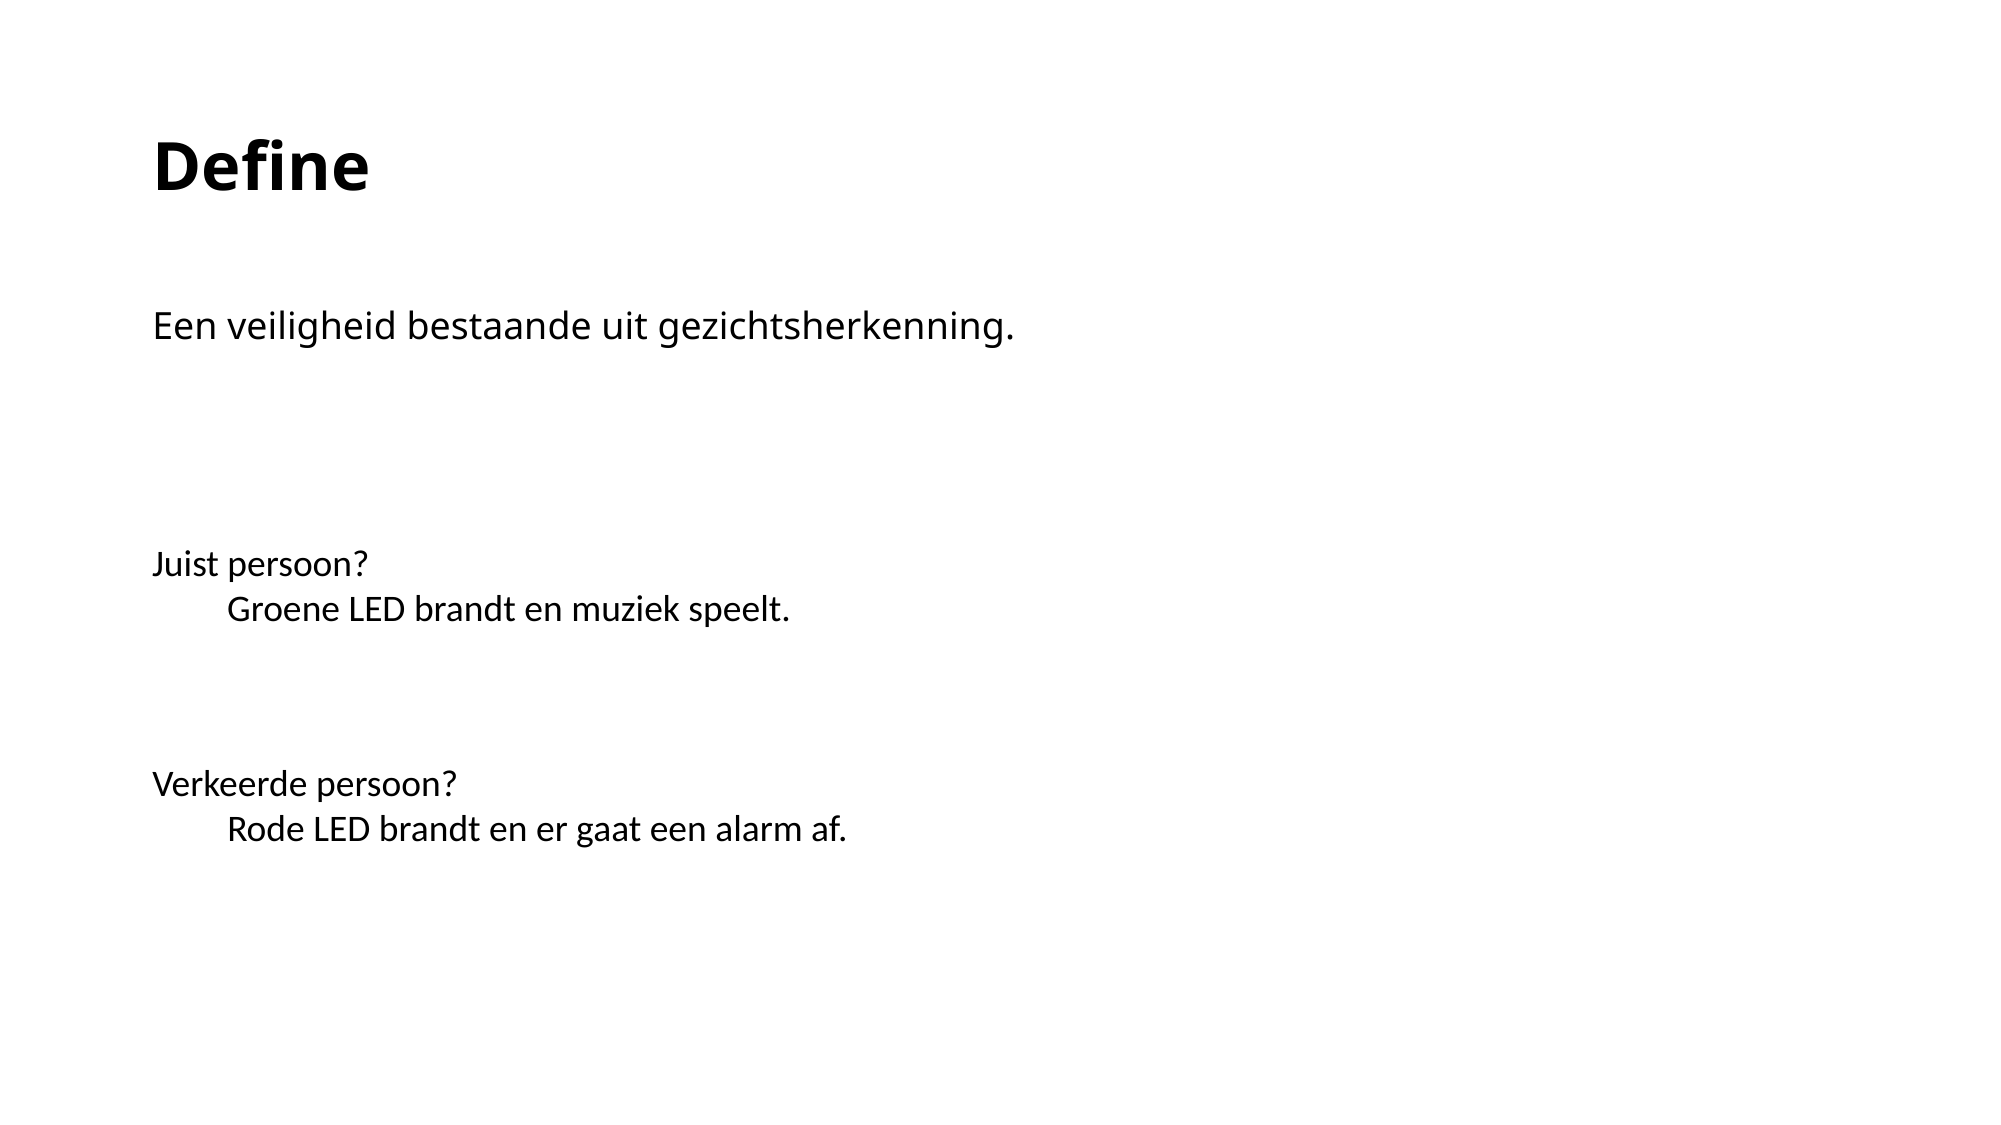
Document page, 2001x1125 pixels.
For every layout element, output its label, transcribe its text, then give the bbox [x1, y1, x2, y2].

title Define [137, 59, 1863, 278]
text_box Verkeerde persoon? Rode LED brandt en er gaat een alarm af. [137, 751, 941, 902]
text_box Juist persoon? Groene LED brandt en muziek speelt. [137, 531, 823, 681]
list Een veiligheid bestaande uit gezichtsherkenning. [137, 299, 1863, 422]
